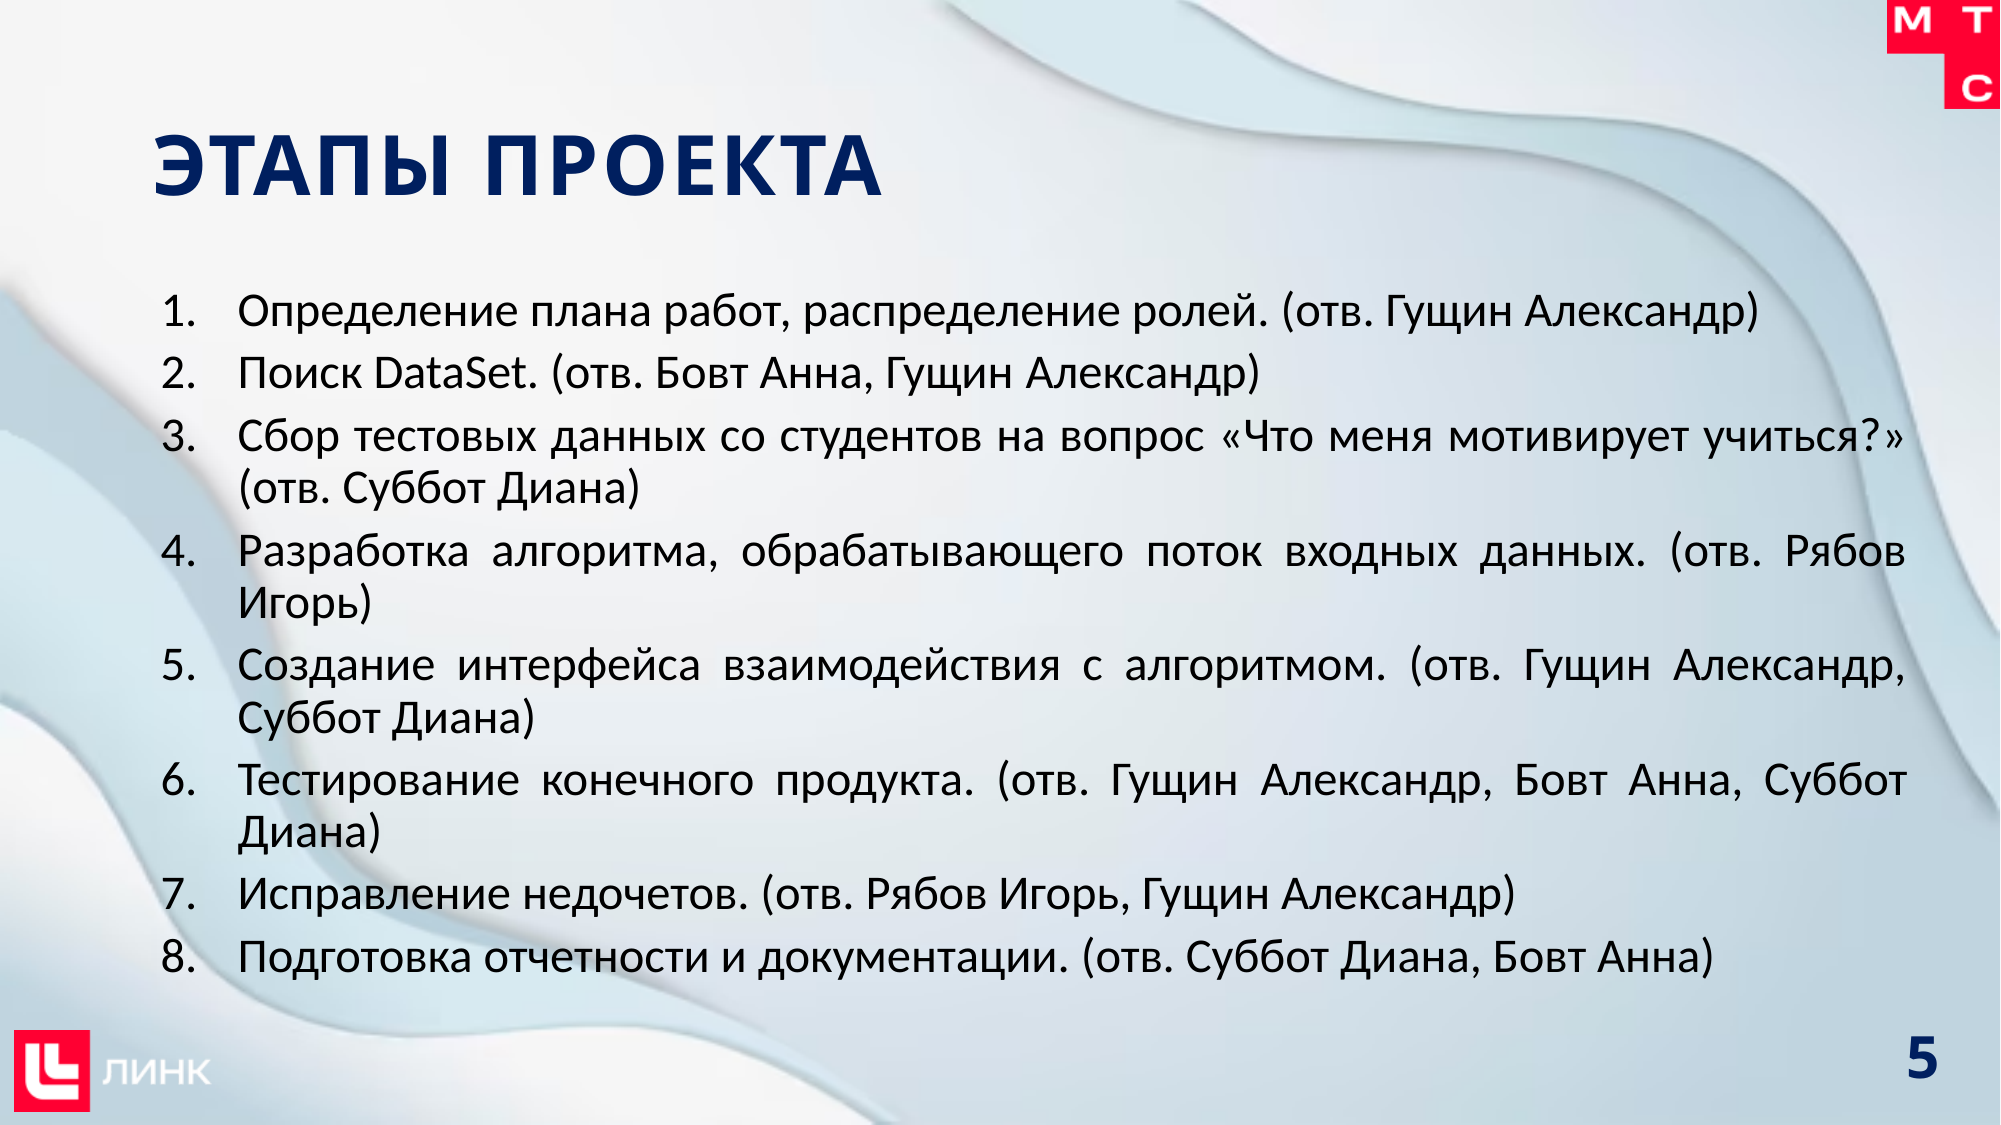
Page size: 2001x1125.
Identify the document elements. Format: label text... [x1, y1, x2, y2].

text_box 5 [1891, 1013, 1955, 1098]
picture [0, 0, 2001, 1125]
title ЭТАПЫ ПРОЕКТА [137, 59, 1863, 277]
list Определение плана работ, распределение ролей. (отв. Гущин Александр) Поиск DataSet. (отв. Бовт Анна, Гущин Александр) Сбор тестовых данных со студентов на вопрос «Что меня мотивирует учиться?» (отв. Суббот Диана) Разработка алгоритма, обрабатывающего поток входных данных. (отв. Рябов Игорь) Создание интерфейса взаимодействия с алгоритмом. (отв. Гущин Александр, Суббот Диана) Тестирование конечного продукта. (отв. Гущин Александр, Бовт Анна, Суббот Диана) Исправление недочетов. (отв. Рябов Игорь, Гущин Александр) Подготовка отчетности и документации. (отв. Суббот Диана, Бовт Анна) [77, 277, 1923, 992]
